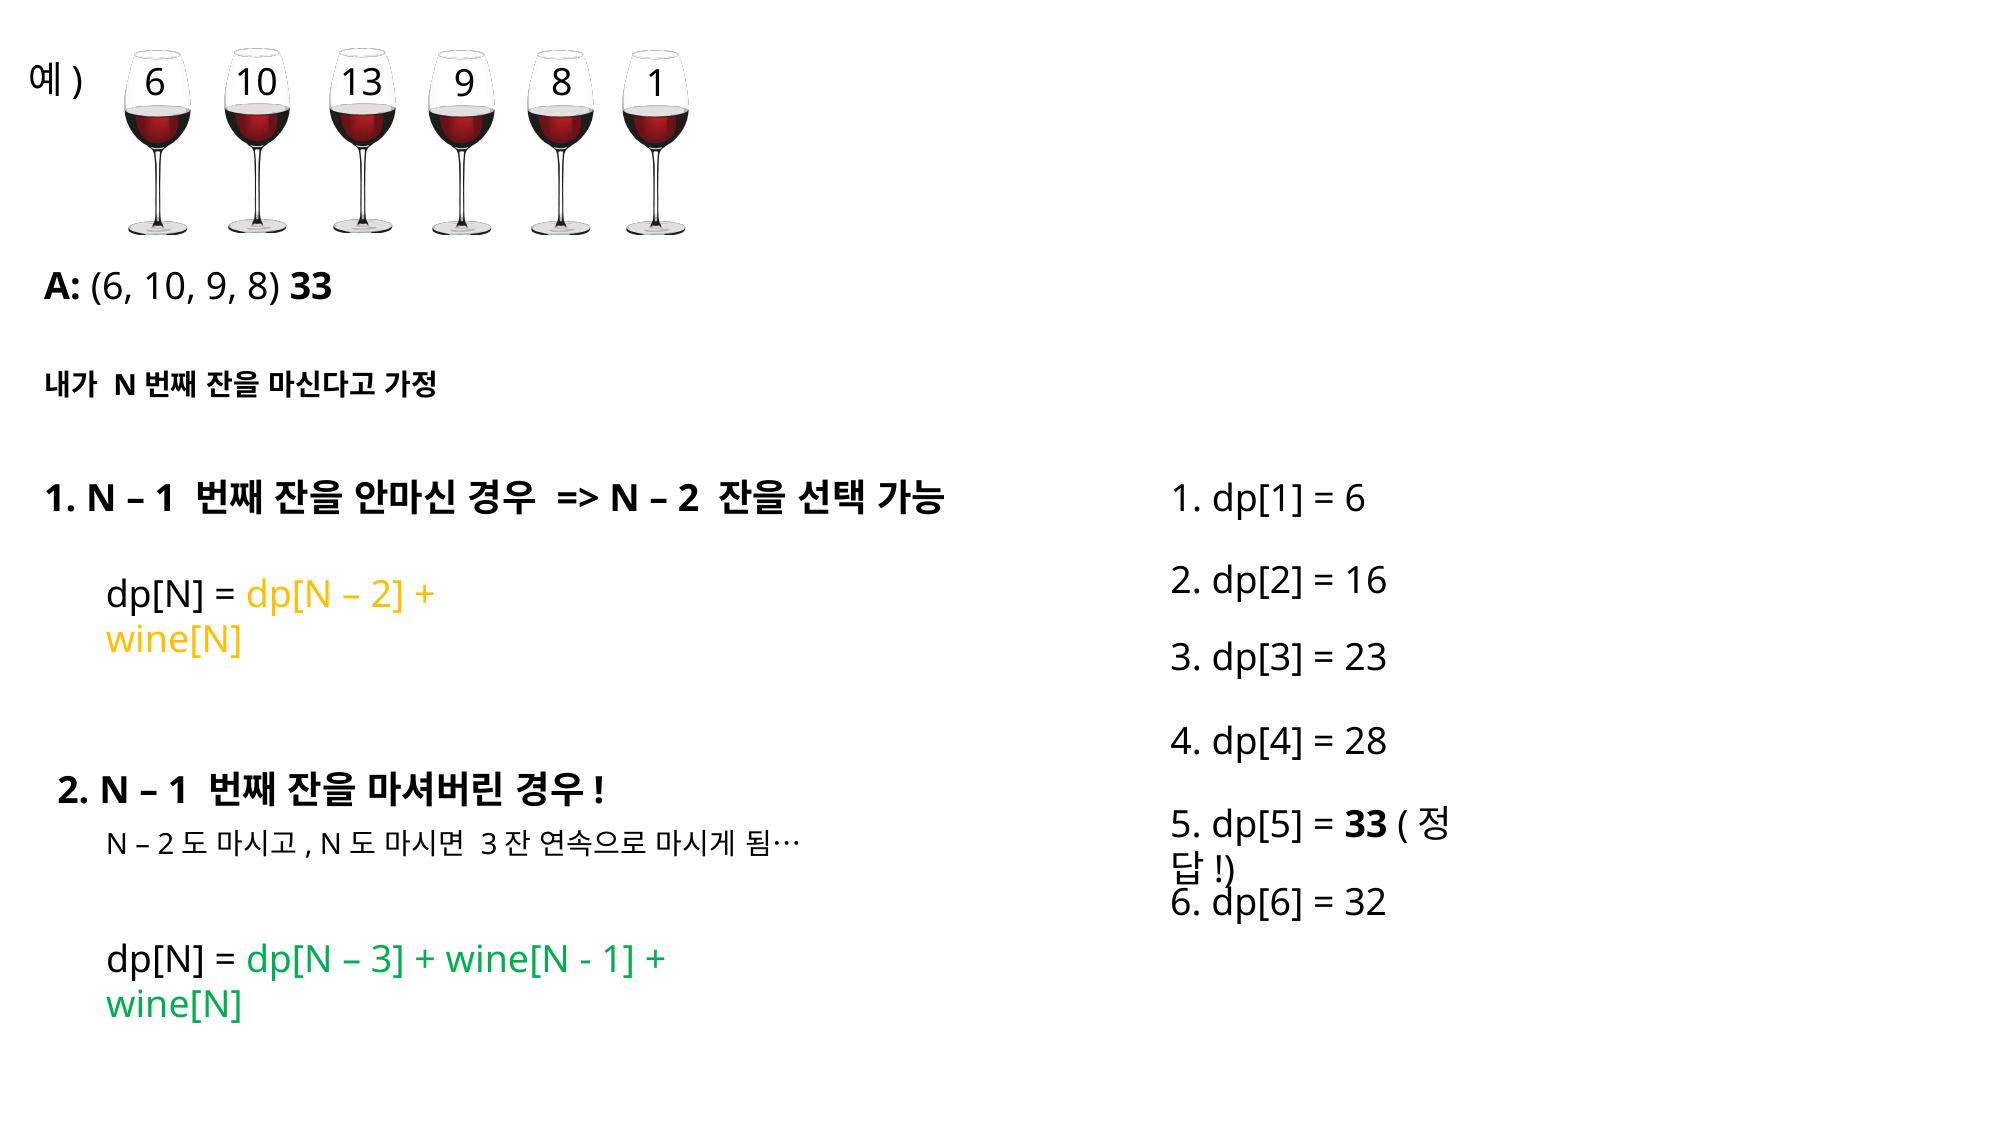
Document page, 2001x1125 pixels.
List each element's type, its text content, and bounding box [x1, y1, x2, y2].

text_box 6. dp[6] = 32 [1155, 870, 1419, 930]
text_box A: (6, 10, 9, 8) 33 [29, 254, 359, 315]
text_box 내가 N번째 잔을 마신다고 가정 [29, 358, 476, 409]
text_box dp[N] = dp[N – 3] + wine[N - 1] + wine[N] [91, 927, 753, 1033]
text_box 4. dp[4] = 28 [1155, 709, 1440, 769]
picture [121, 50, 199, 235]
text_box 1. dp[1] = 6 [1155, 466, 1440, 527]
picture [524, 50, 602, 235]
picture [619, 50, 697, 235]
text_box 3. dp[3] = 23 [1155, 625, 1440, 686]
text_box 예) [13, 48, 99, 109]
picture [425, 50, 503, 235]
text_box dp[N] = dp[N – 2] + wine[N] [91, 562, 558, 668]
text_box N – 2도 마시고, N도 마시면 3잔 연속으로 마시게 됨… [91, 818, 845, 868]
picture [326, 48, 404, 233]
text_box 2. dp[2] = 16 [1155, 548, 1440, 609]
text_box 2. N – 1 번째 잔을 마셔버린 경우! [42, 758, 656, 819]
text_box 1. N – 1 번째 잔을 안마신 경우 => N – 2 잔을 선택 가능 [29, 466, 1122, 527]
text_box 5. dp[5] = 33 (정답!) [1155, 792, 1531, 898]
picture [221, 48, 298, 233]
